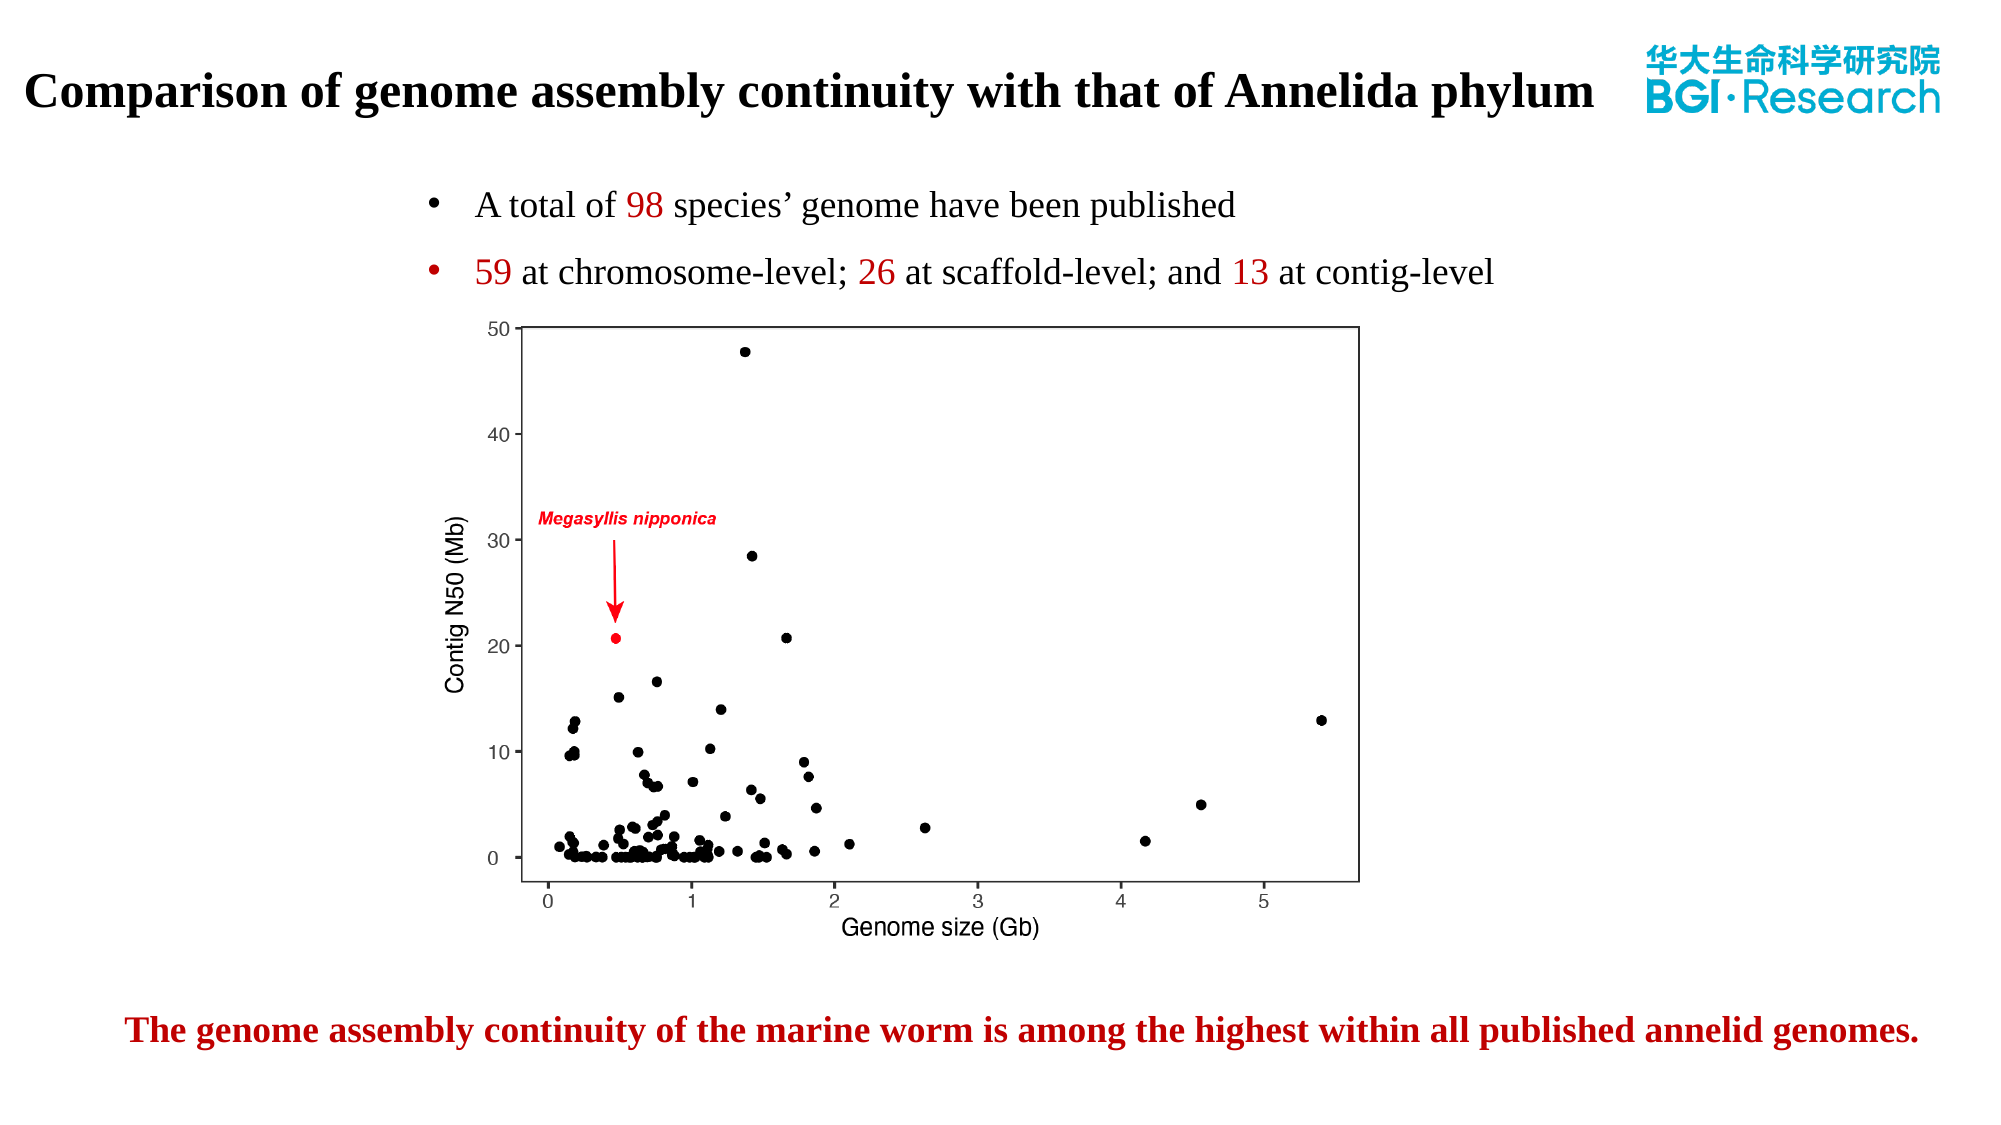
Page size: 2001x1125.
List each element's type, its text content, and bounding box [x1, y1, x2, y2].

picture [1645, 43, 1940, 114]
text_box Comparison of genome assembly continuity with that of Annelida phylum [0, 49, 1620, 125]
picture [423, 304, 1379, 951]
text_box A total of 98 species’ genome have been published 59 at chromosome-level; 26 at scaffold-level; and 13 at contig-level [412, 149, 1526, 300]
text_box The genome assembly continuity of the marine worm is among the highest within all published annelid genomes. [90, 997, 1956, 1058]
